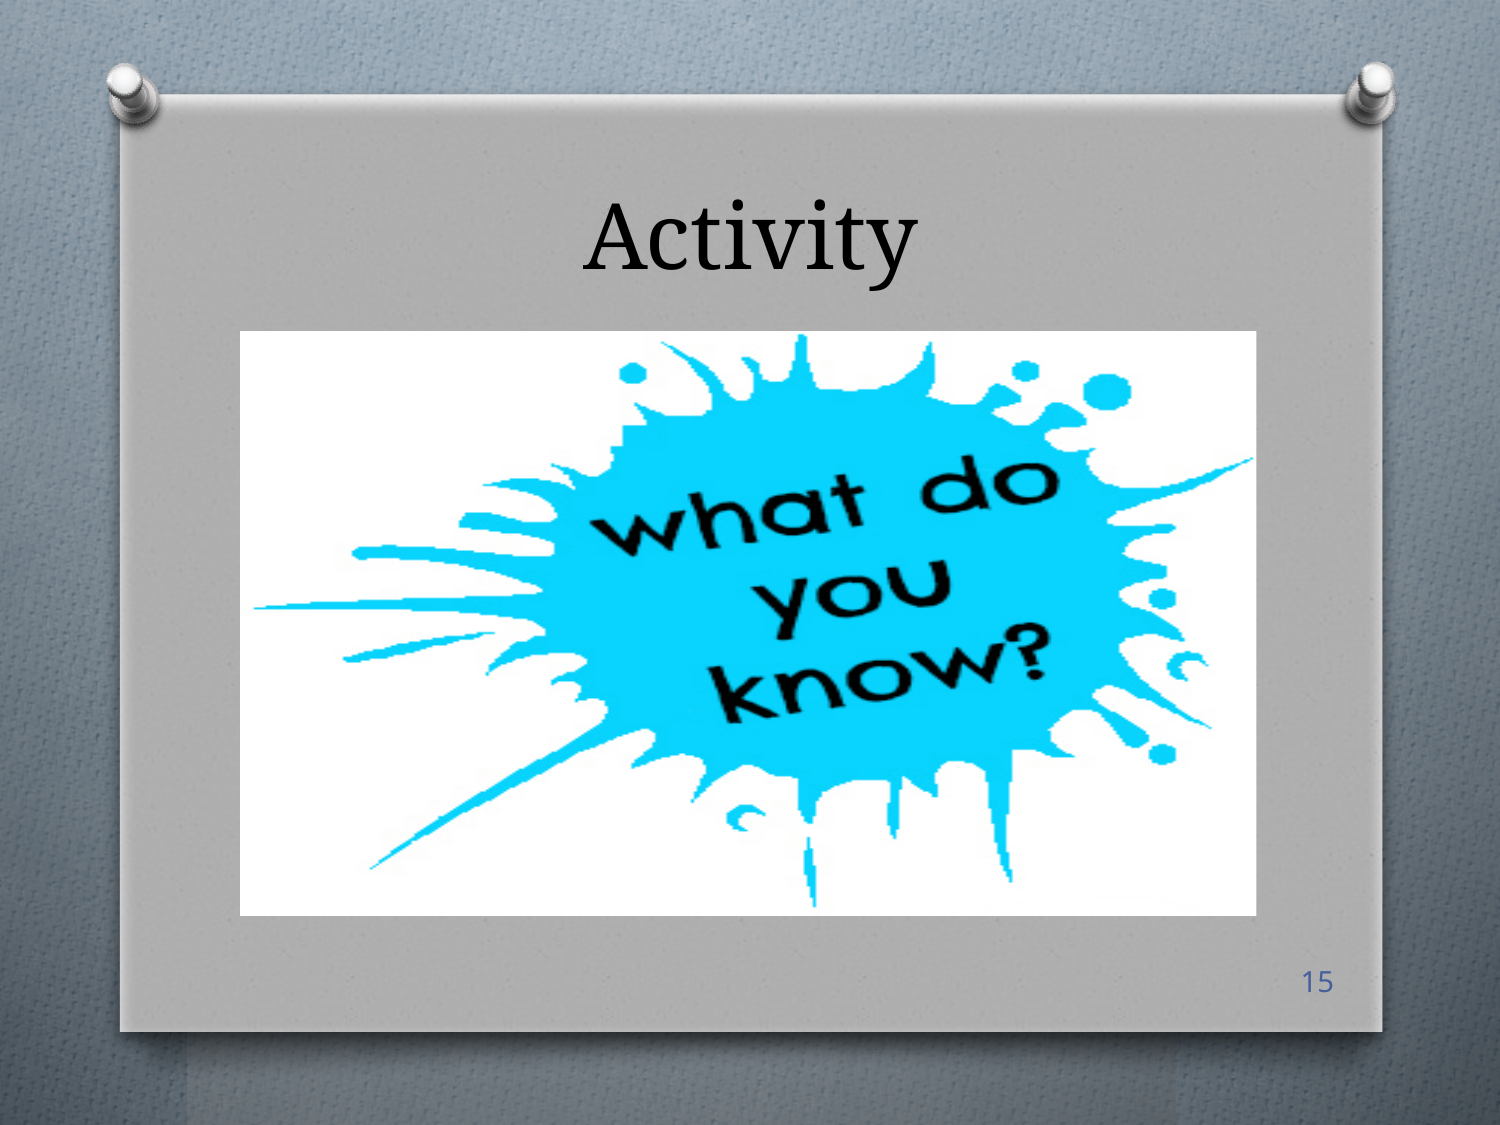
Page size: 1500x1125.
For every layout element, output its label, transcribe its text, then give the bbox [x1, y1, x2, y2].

picture [1317, 35, 1439, 156]
picture [75, 29, 198, 153]
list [239, 331, 1257, 917]
title Activity [179, 134, 1323, 332]
slide_number 15 [1258, 952, 1350, 1013]
